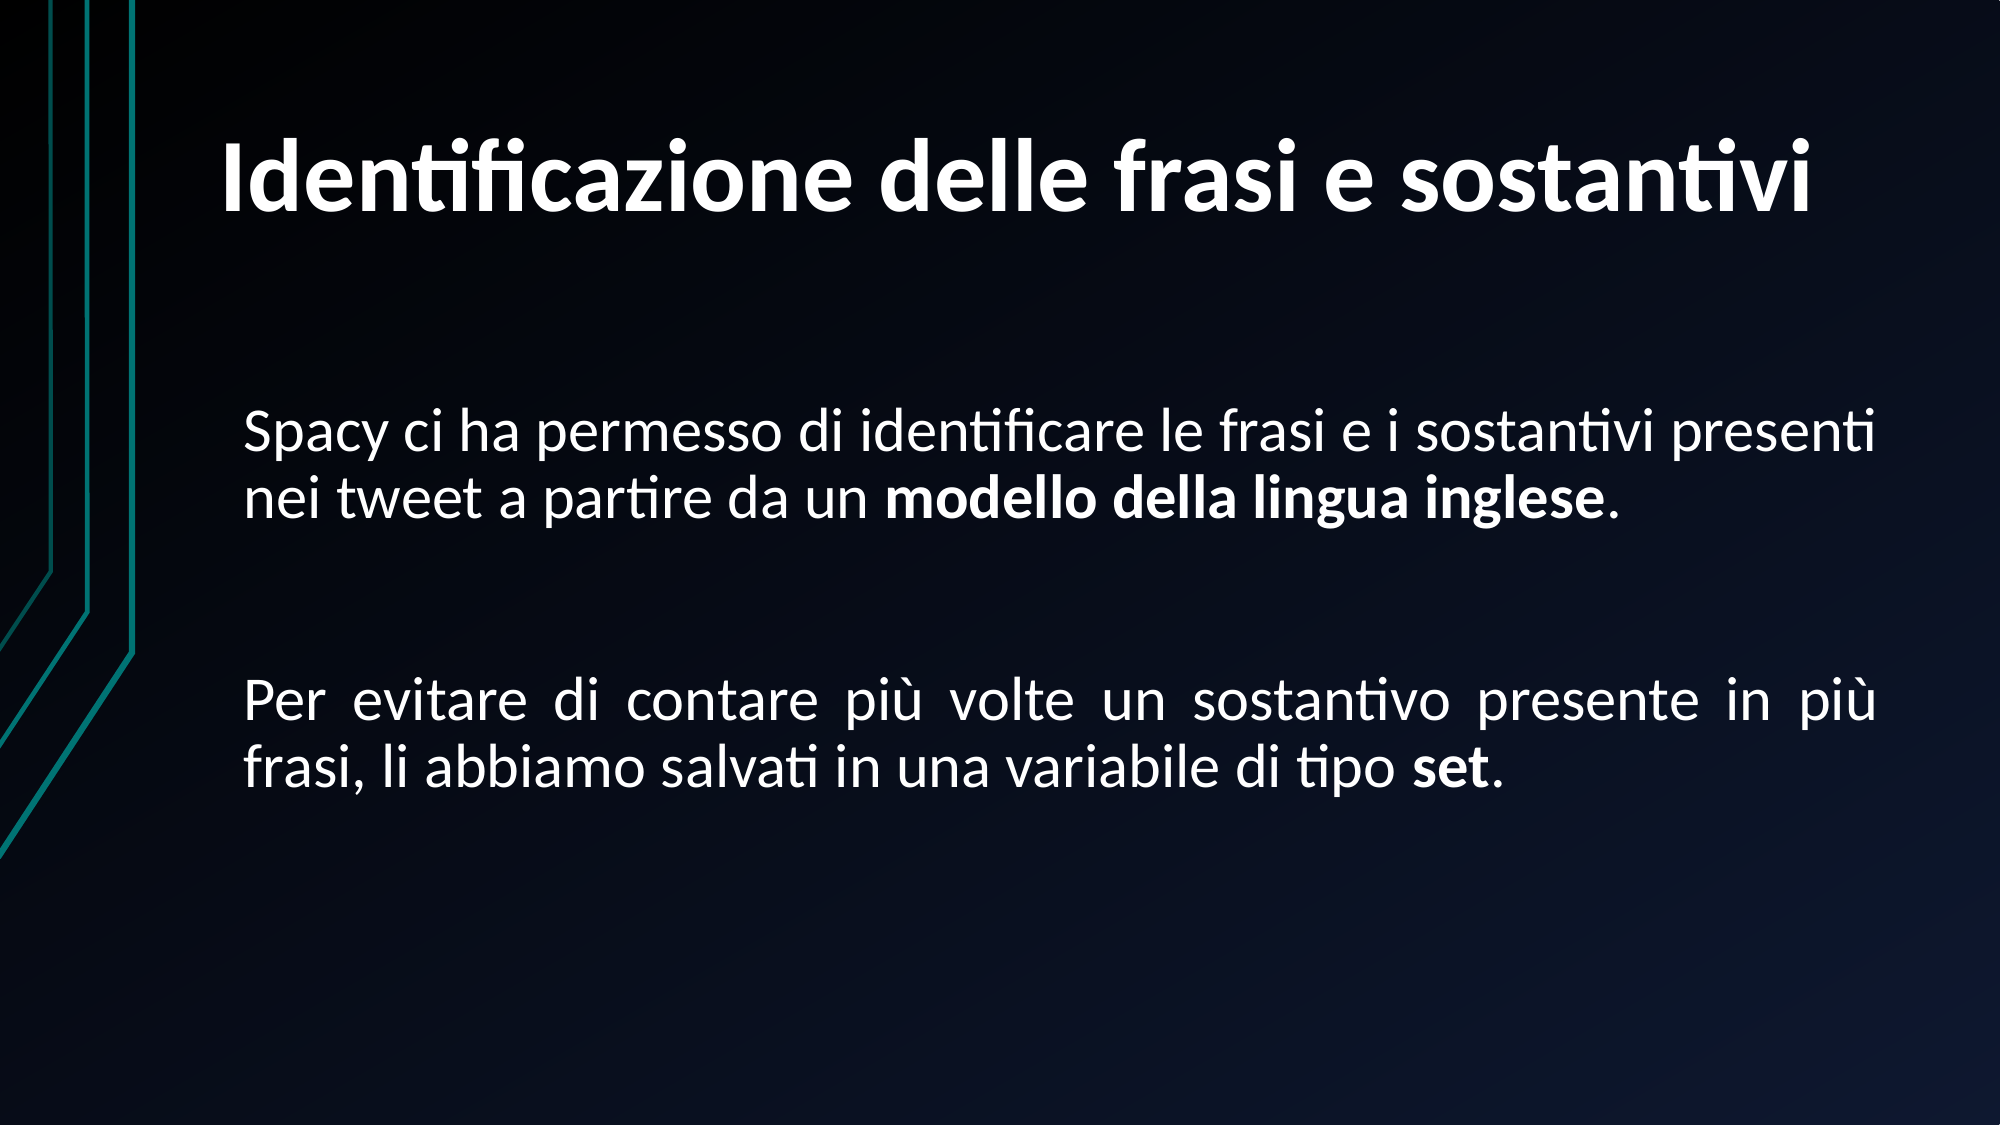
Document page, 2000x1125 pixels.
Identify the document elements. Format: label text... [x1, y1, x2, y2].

title Identificazione delle frasi e sostantivi [199, 42, 1900, 244]
list Spacy ci ha permesso di identificare le frasi e i sostantivi presenti nei tweet a partire da un modello della lingua inglese. Per evitare di contare più volte un sostantivo presente in più frasi, li abbiamo salvati in una variabile di tipo set. [199, 279, 1900, 1012]
